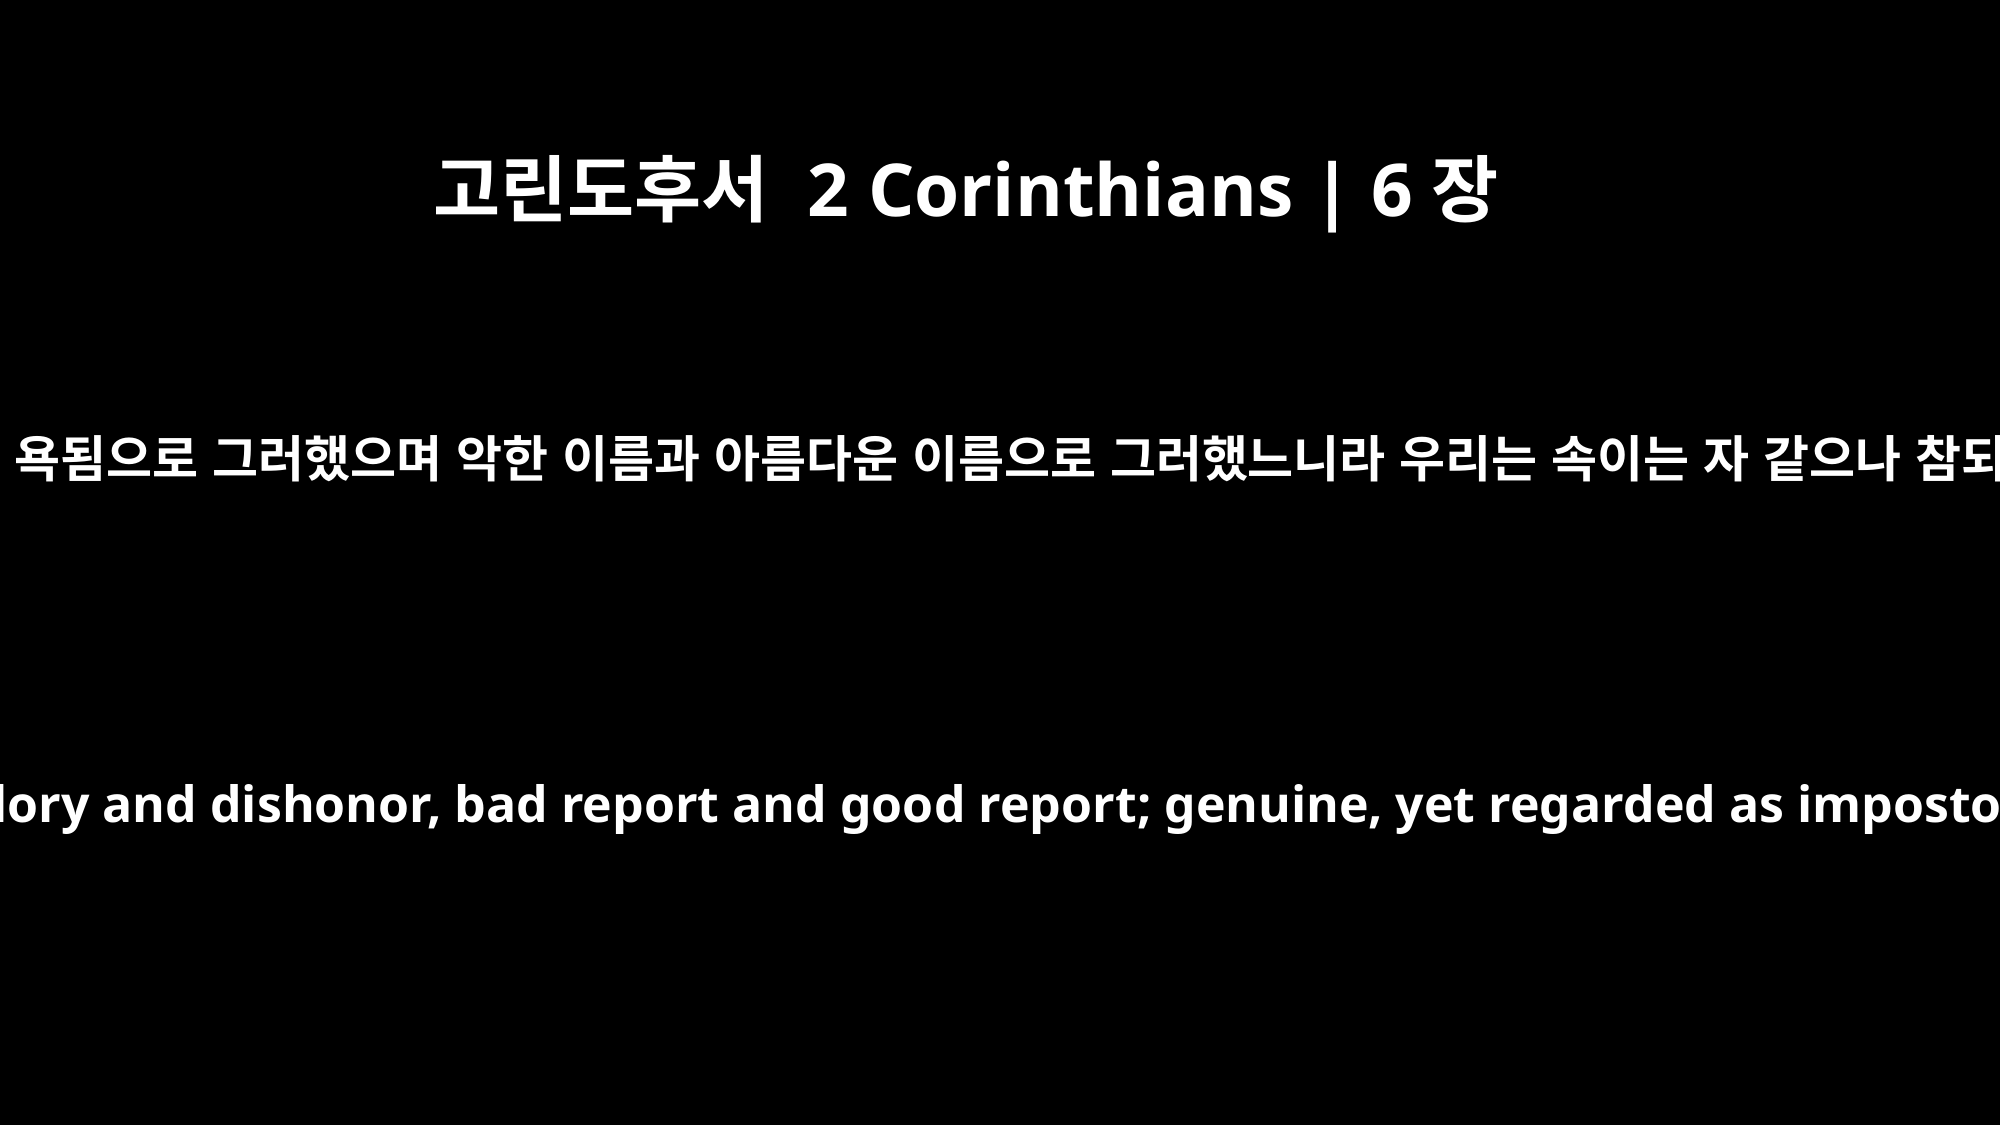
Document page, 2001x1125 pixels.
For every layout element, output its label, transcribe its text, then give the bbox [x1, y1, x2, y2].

text_box 8 영광과 욕됨으로 그러했으며 악한 이름과 아름다운 이름으로 그러했느니라 우리는 속이는 자 같으나 참되고 [0, 359, 2000, 495]
text_box 고린도후서 2 Corinthians | 6장 [418, 136, 1514, 239]
text_box through glory and dishonor, bad report and good report; genuine, yet regarded as impostors; [0, 764, 2000, 840]
